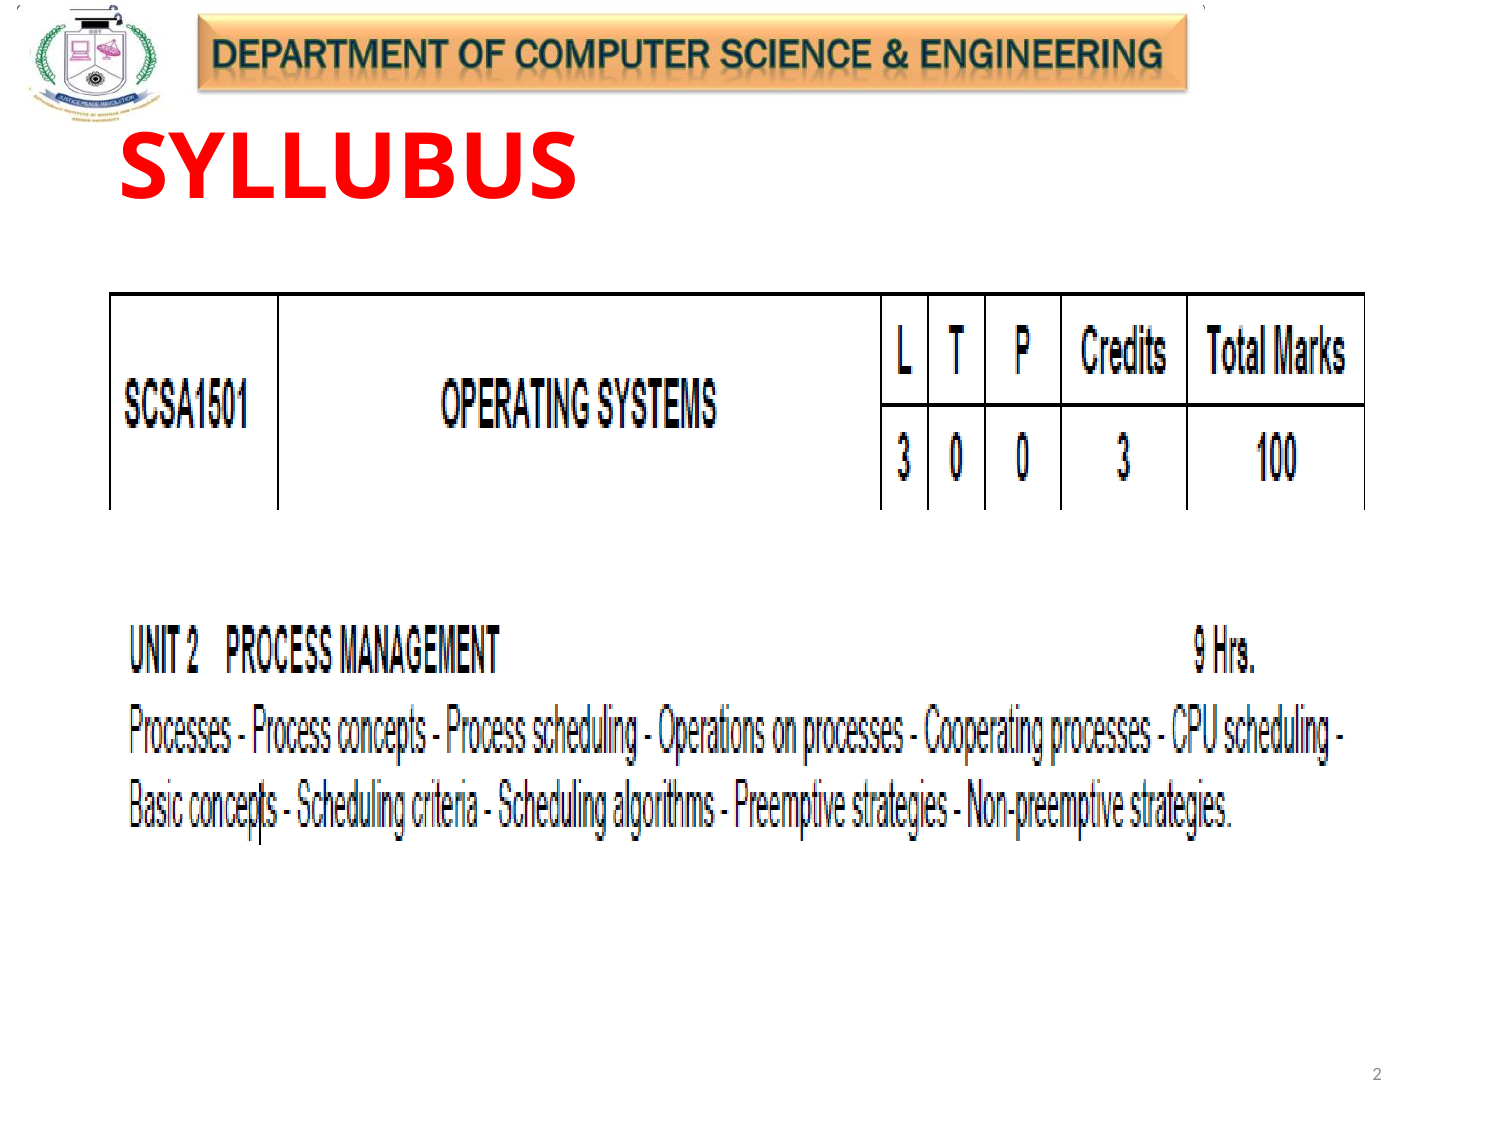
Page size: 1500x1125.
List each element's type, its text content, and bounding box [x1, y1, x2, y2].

picture [73, 243, 1397, 907]
picture [17, 5, 1205, 123]
slide_number 2 [1059, 1042, 1397, 1103]
title SYLLUBUS [103, 59, 1397, 243]
